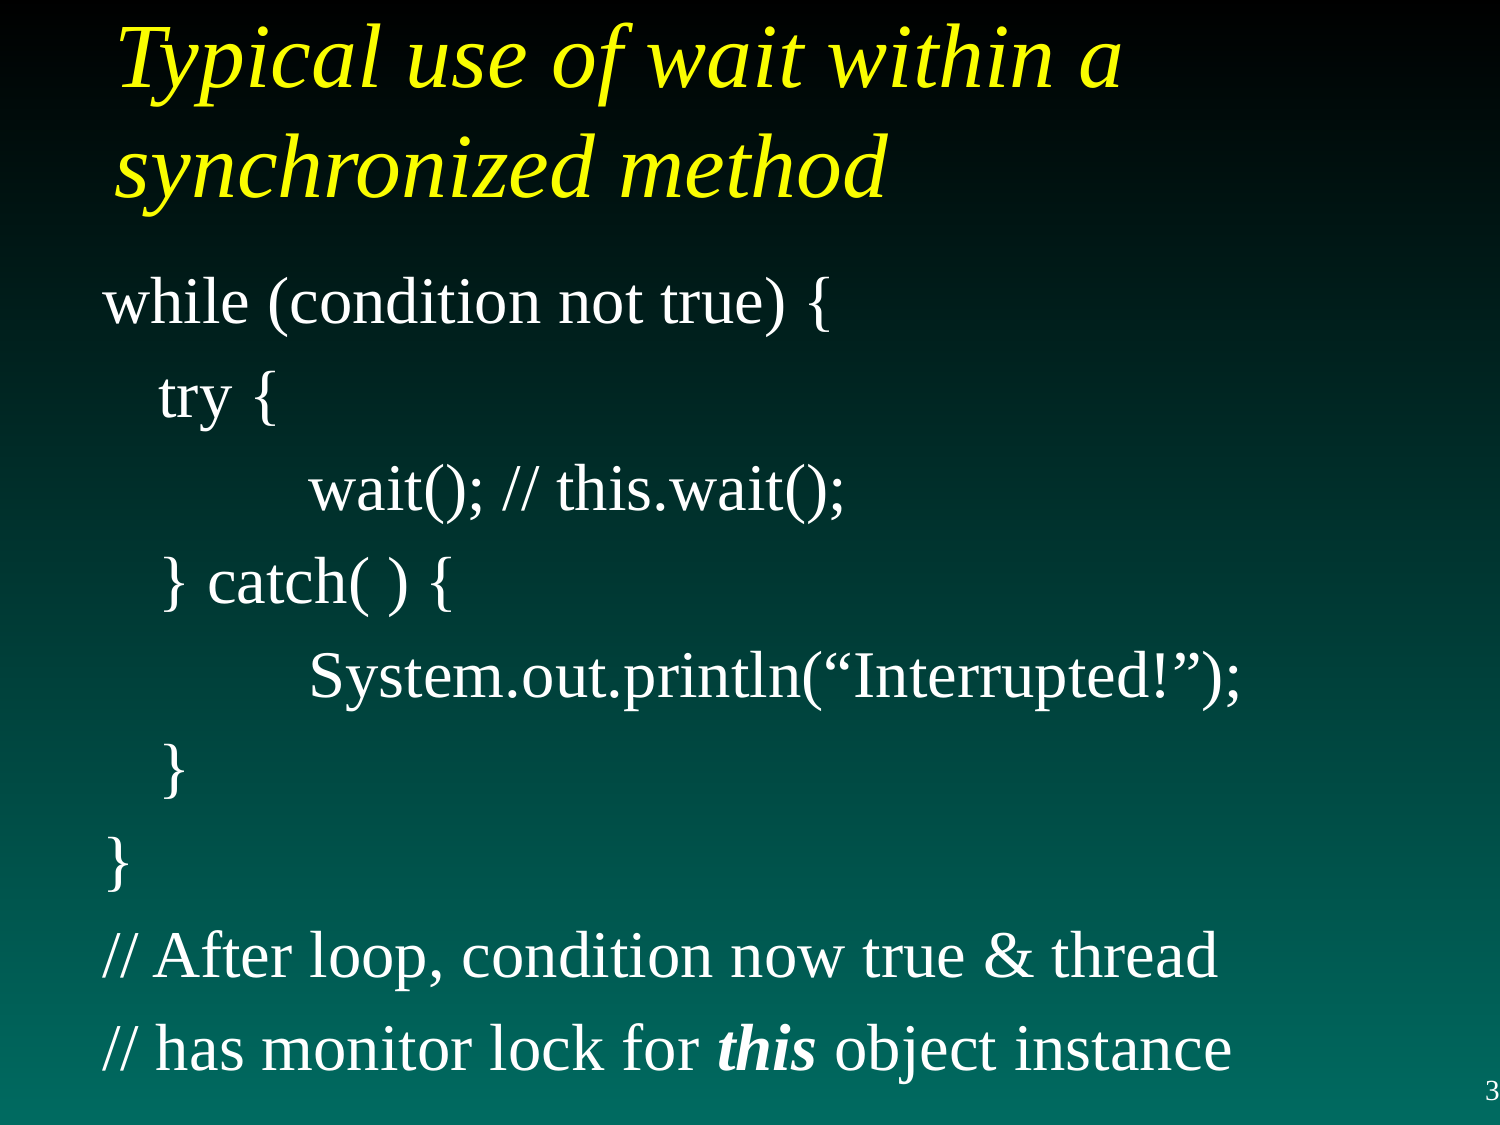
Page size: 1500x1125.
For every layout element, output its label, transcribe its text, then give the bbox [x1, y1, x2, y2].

list while (condition not true) { try { wait(); // this.wait(); } catch( ) { System.out.println(“Interrupted!”); } } // After loop, condition now true & thread // has monitor lock for this object instance [86, 249, 1500, 926]
title Typical use of wait within a synchronized method [99, 11, 1376, 201]
